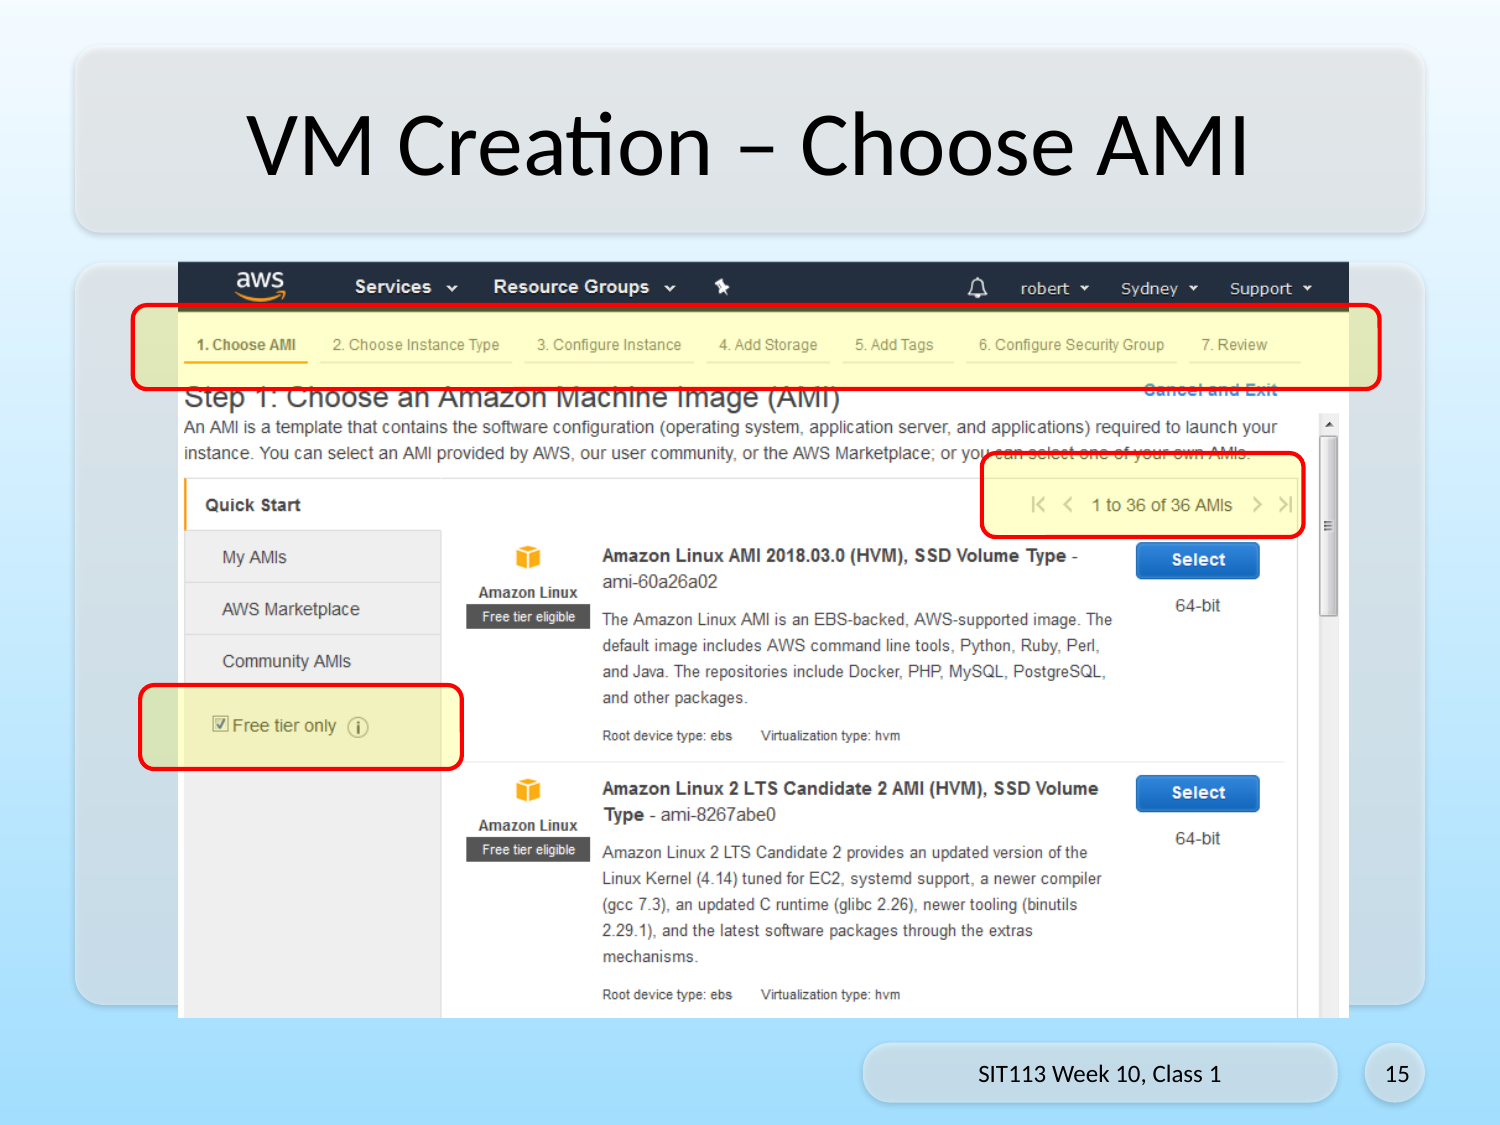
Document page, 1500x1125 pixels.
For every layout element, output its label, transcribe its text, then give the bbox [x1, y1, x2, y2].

footer SIT113 Week 10, Class 1 [862, 1042, 1338, 1103]
picture [177, 260, 1350, 1018]
slide_number 15 [1364, 1042, 1425, 1103]
text_box [138, 682, 172, 772]
title VM Creation – Choose AMI [75, 45, 1425, 233]
text_box [130, 302, 172, 392]
text_box [1354, 302, 1382, 392]
